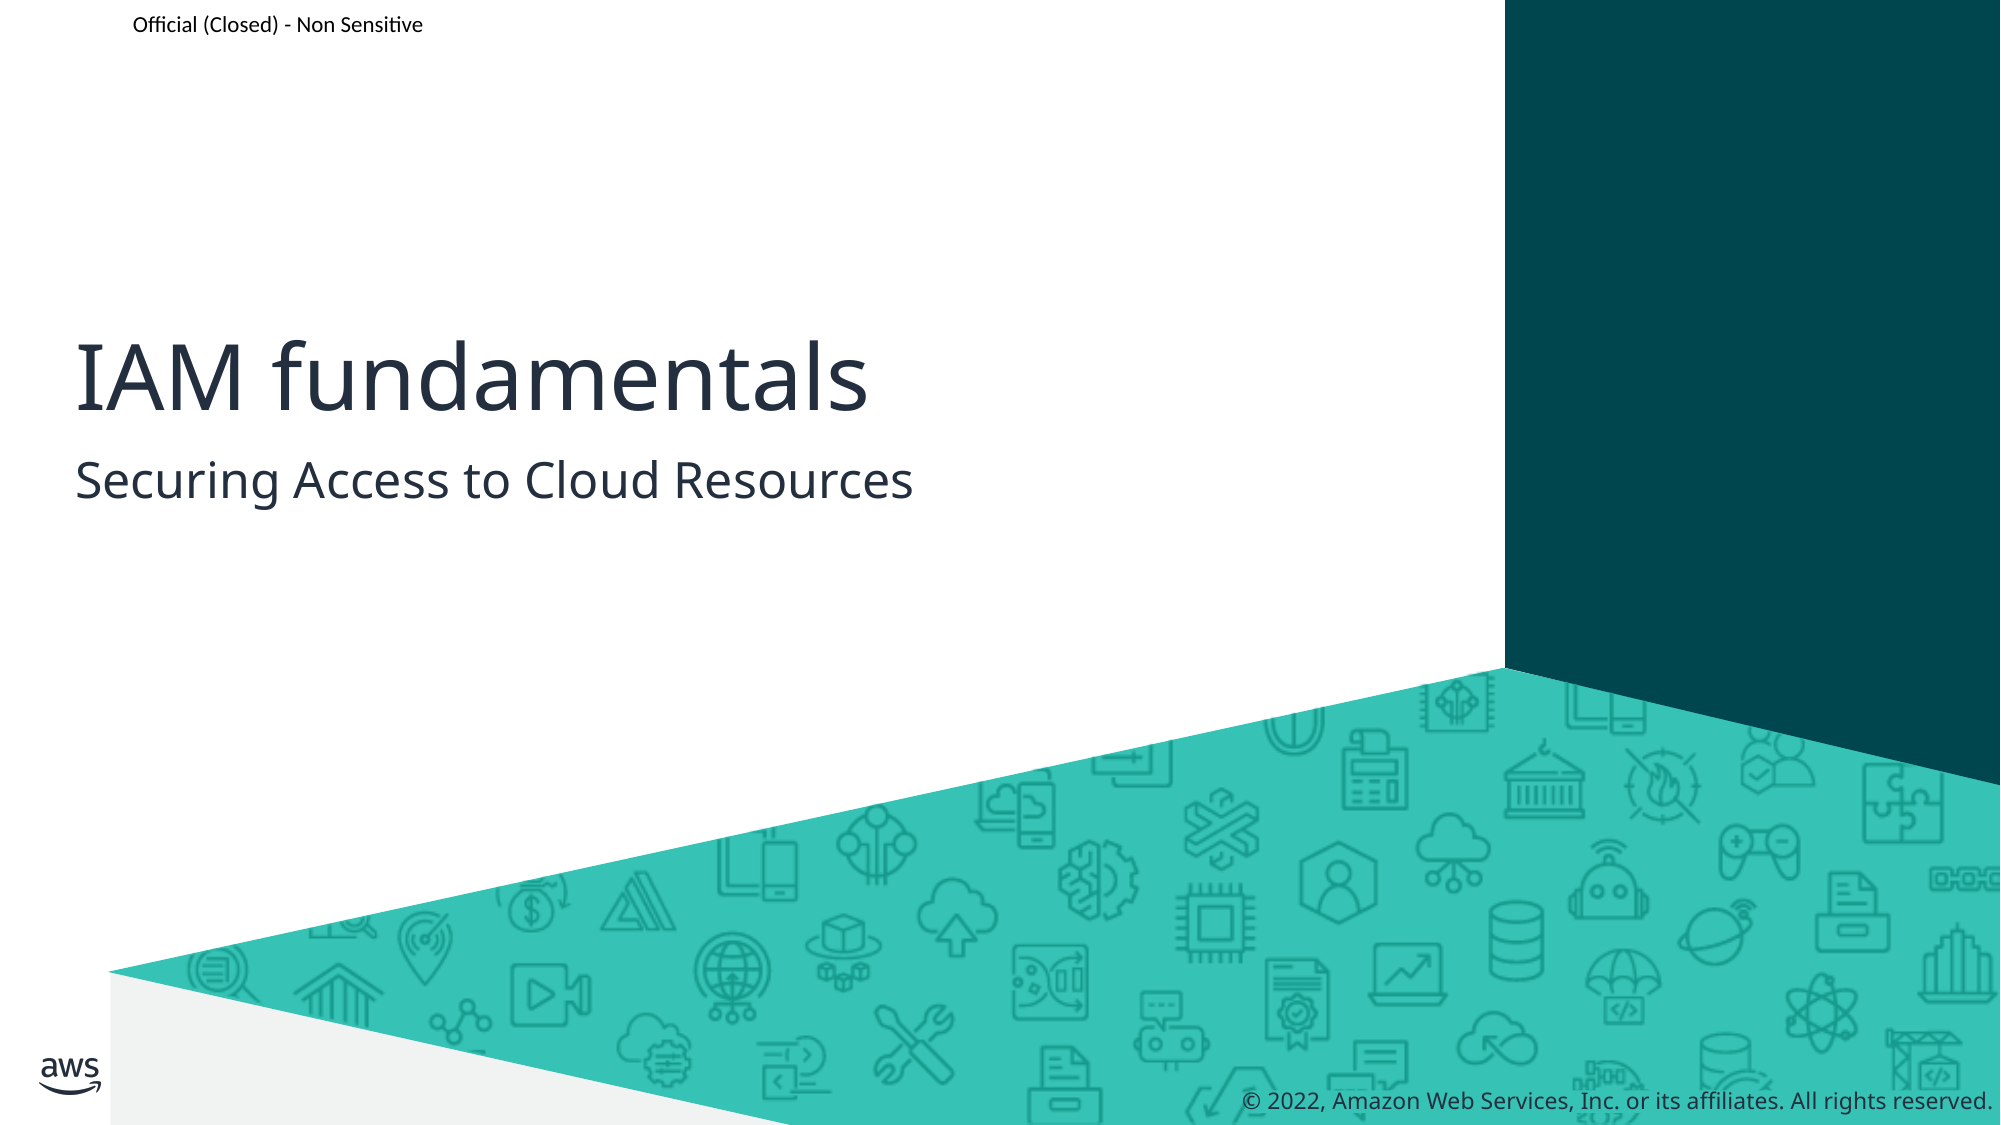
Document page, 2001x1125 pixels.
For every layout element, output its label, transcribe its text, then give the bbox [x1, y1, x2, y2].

subtitle Securing Access to Cloud Resources [60, 440, 1499, 786]
picture [39, 1058, 101, 1095]
title IAM fundamentals [60, 60, 1499, 437]
